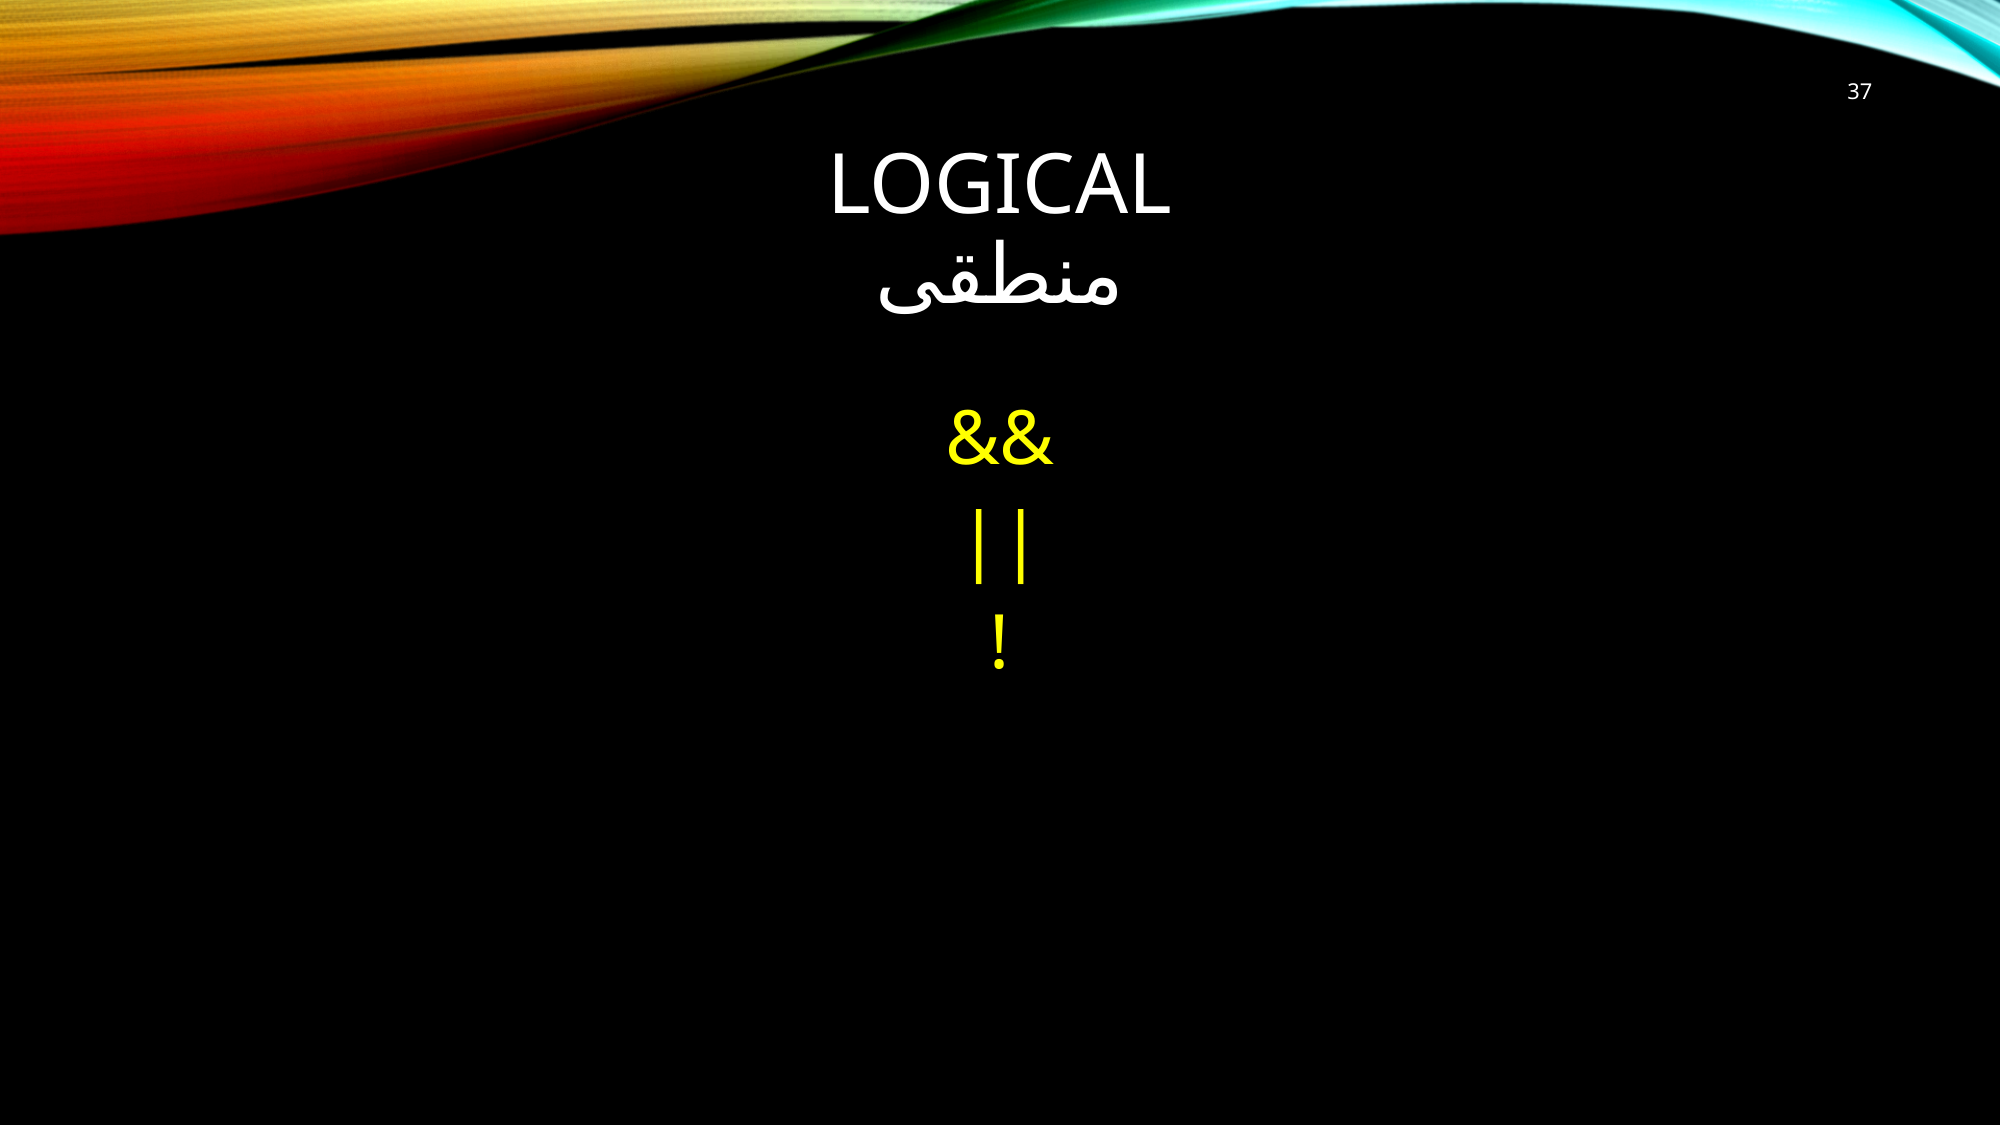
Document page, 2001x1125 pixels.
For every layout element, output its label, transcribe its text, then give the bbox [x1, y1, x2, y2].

title logical منطقی [112, 125, 1888, 338]
picture [0, 0, 2000, 237]
slide_number 37 [1437, 62, 1888, 123]
list && || ! [288, 392, 1712, 1021]
